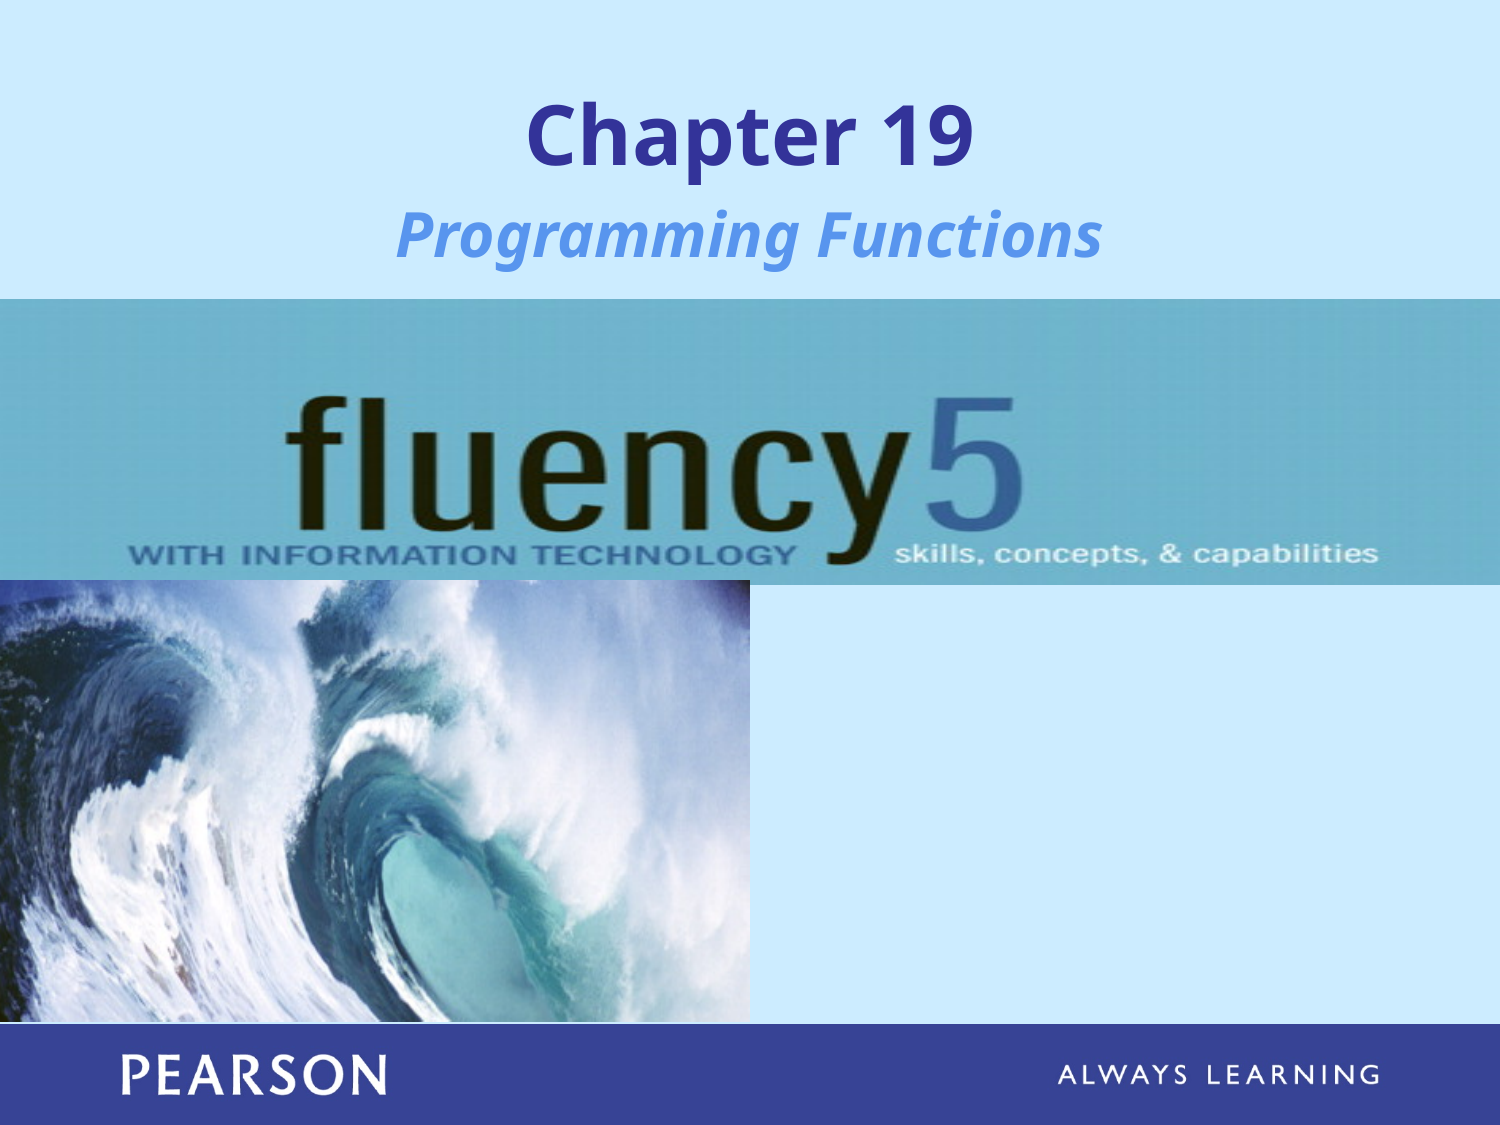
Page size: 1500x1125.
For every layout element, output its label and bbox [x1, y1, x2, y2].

picture [0, 1024, 1500, 1125]
picture [0, 299, 1500, 1022]
